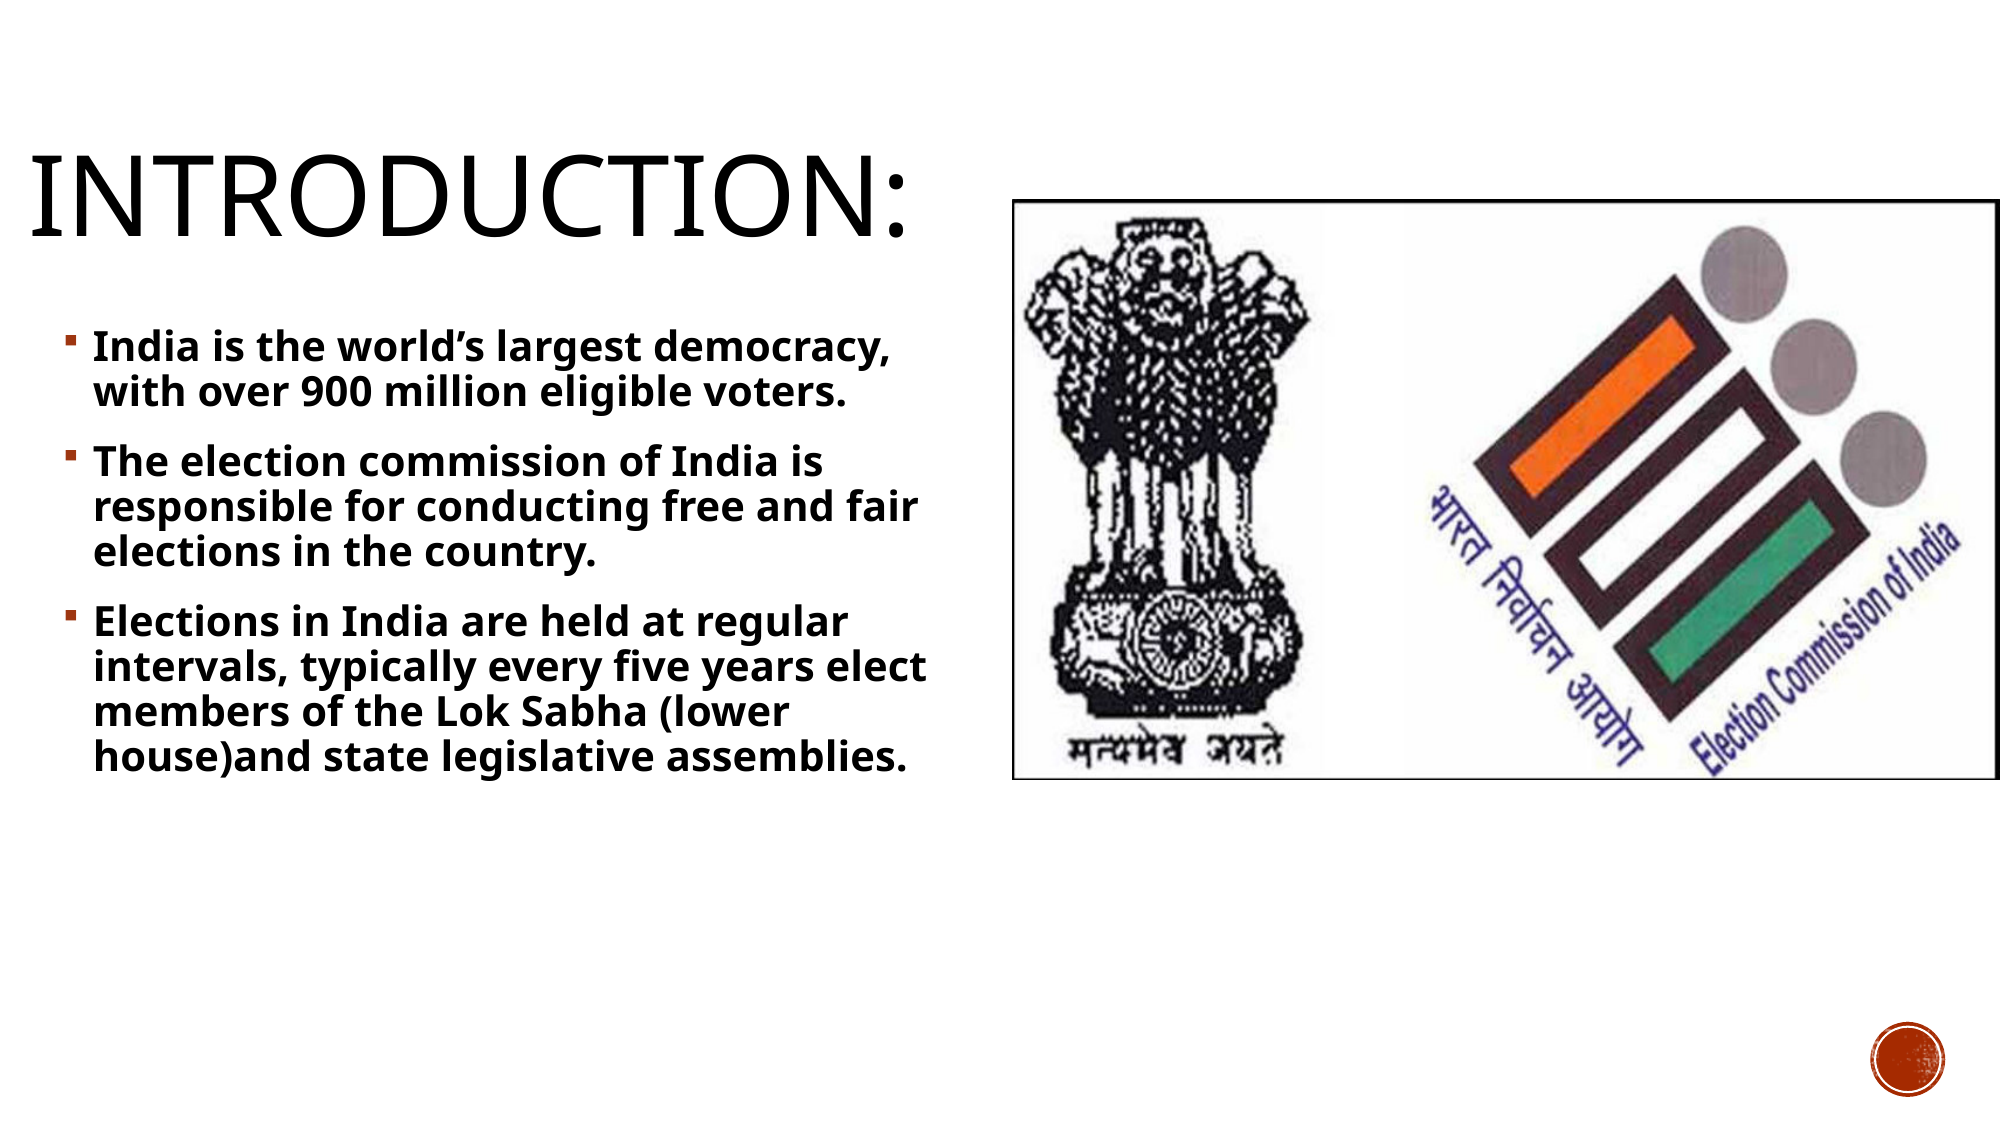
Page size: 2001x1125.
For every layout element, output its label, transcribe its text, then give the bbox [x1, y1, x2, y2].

list India is the world’s largest democracy, with over 900 million eligible voters. The election commission of India is responsible for conducting free and fair elections in the country. Elections in India are held at regular intervals, typically every five years elect members of the Lok Sabha (lower house)and state legislative assemblies. [48, 318, 947, 973]
title Introduction: [13, 67, 1664, 332]
picture [1012, 199, 2000, 780]
